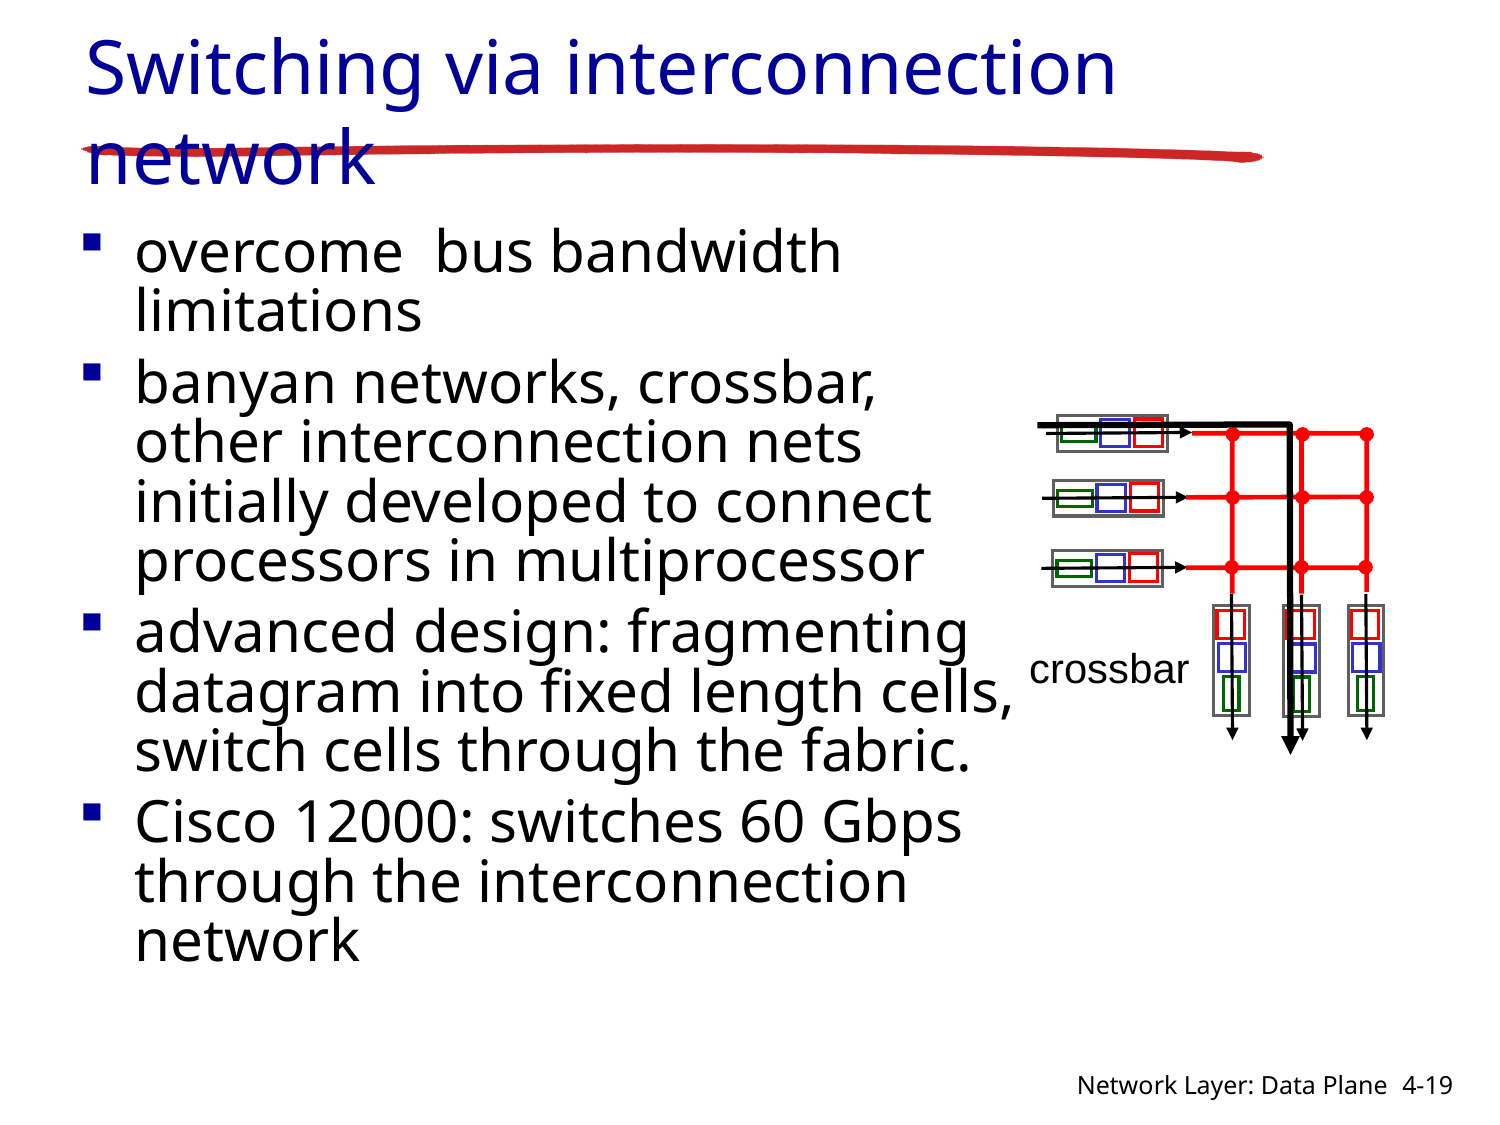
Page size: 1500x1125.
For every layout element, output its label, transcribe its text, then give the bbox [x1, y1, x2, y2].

title Switching via interconnection network [70, 39, 1346, 180]
slide_number 4-19 [1386, 1061, 1480, 1108]
footer Network Layer: Data Plane [1045, 1062, 1404, 1102]
picture [76, 139, 1277, 168]
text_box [1014, 415, 1385, 756]
list overcome bus bandwidth limitations banyan networks, crossbar, other interconnection nets initially developed to connect processors in multiprocessor advanced design: fragmenting datagram into fixed length cells, switch cells through the fabric. Cisco 12000: switches 60 Gbps through the interconnection network [63, 217, 1037, 942]
